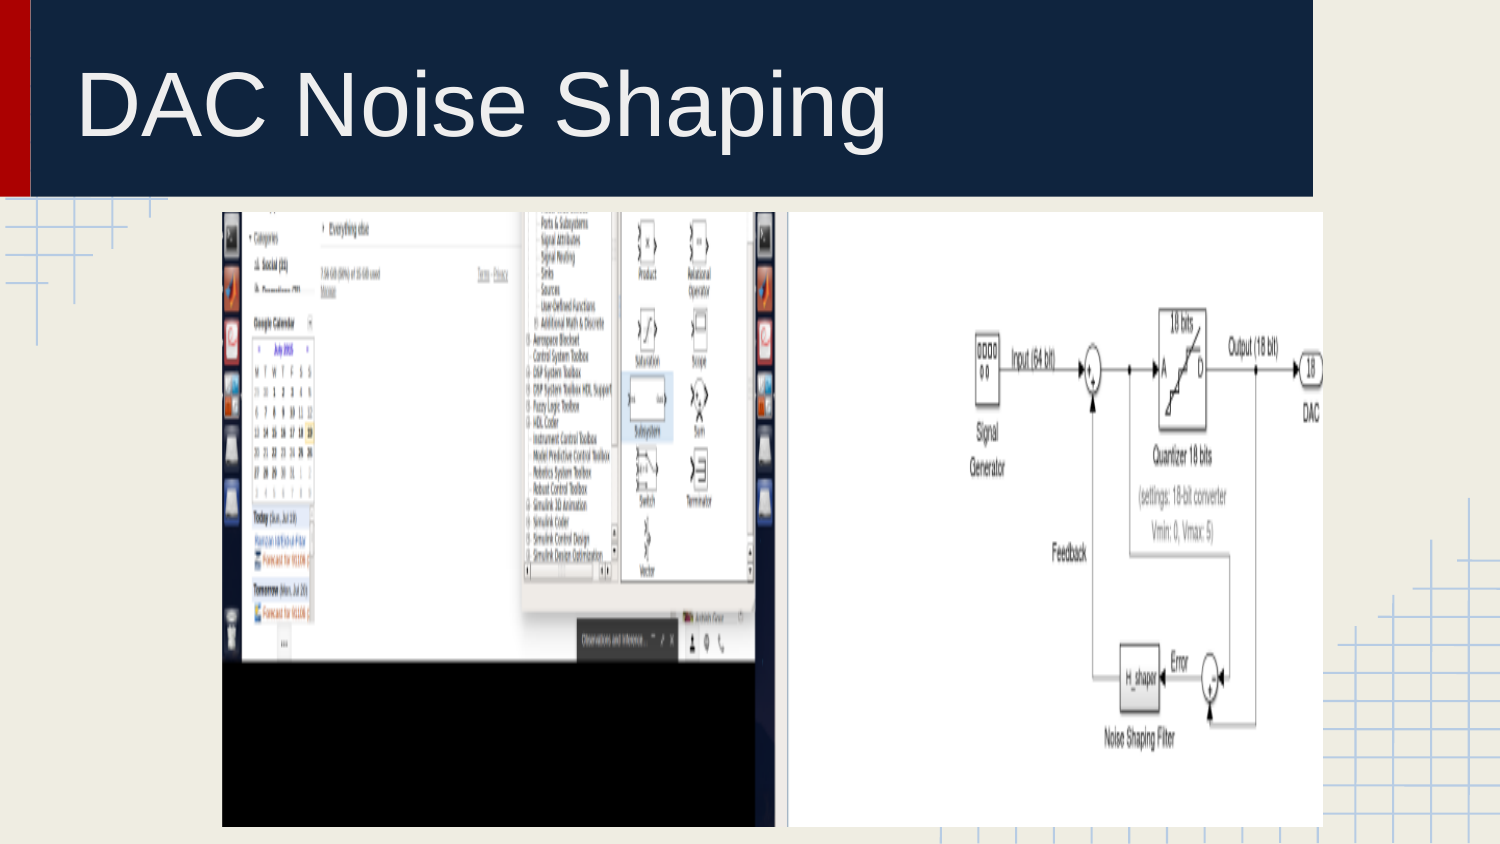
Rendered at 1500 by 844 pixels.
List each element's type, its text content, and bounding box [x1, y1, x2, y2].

text_box DAC Noise Shaping [75, 16, 1275, 183]
picture [0, 212, 1323, 827]
